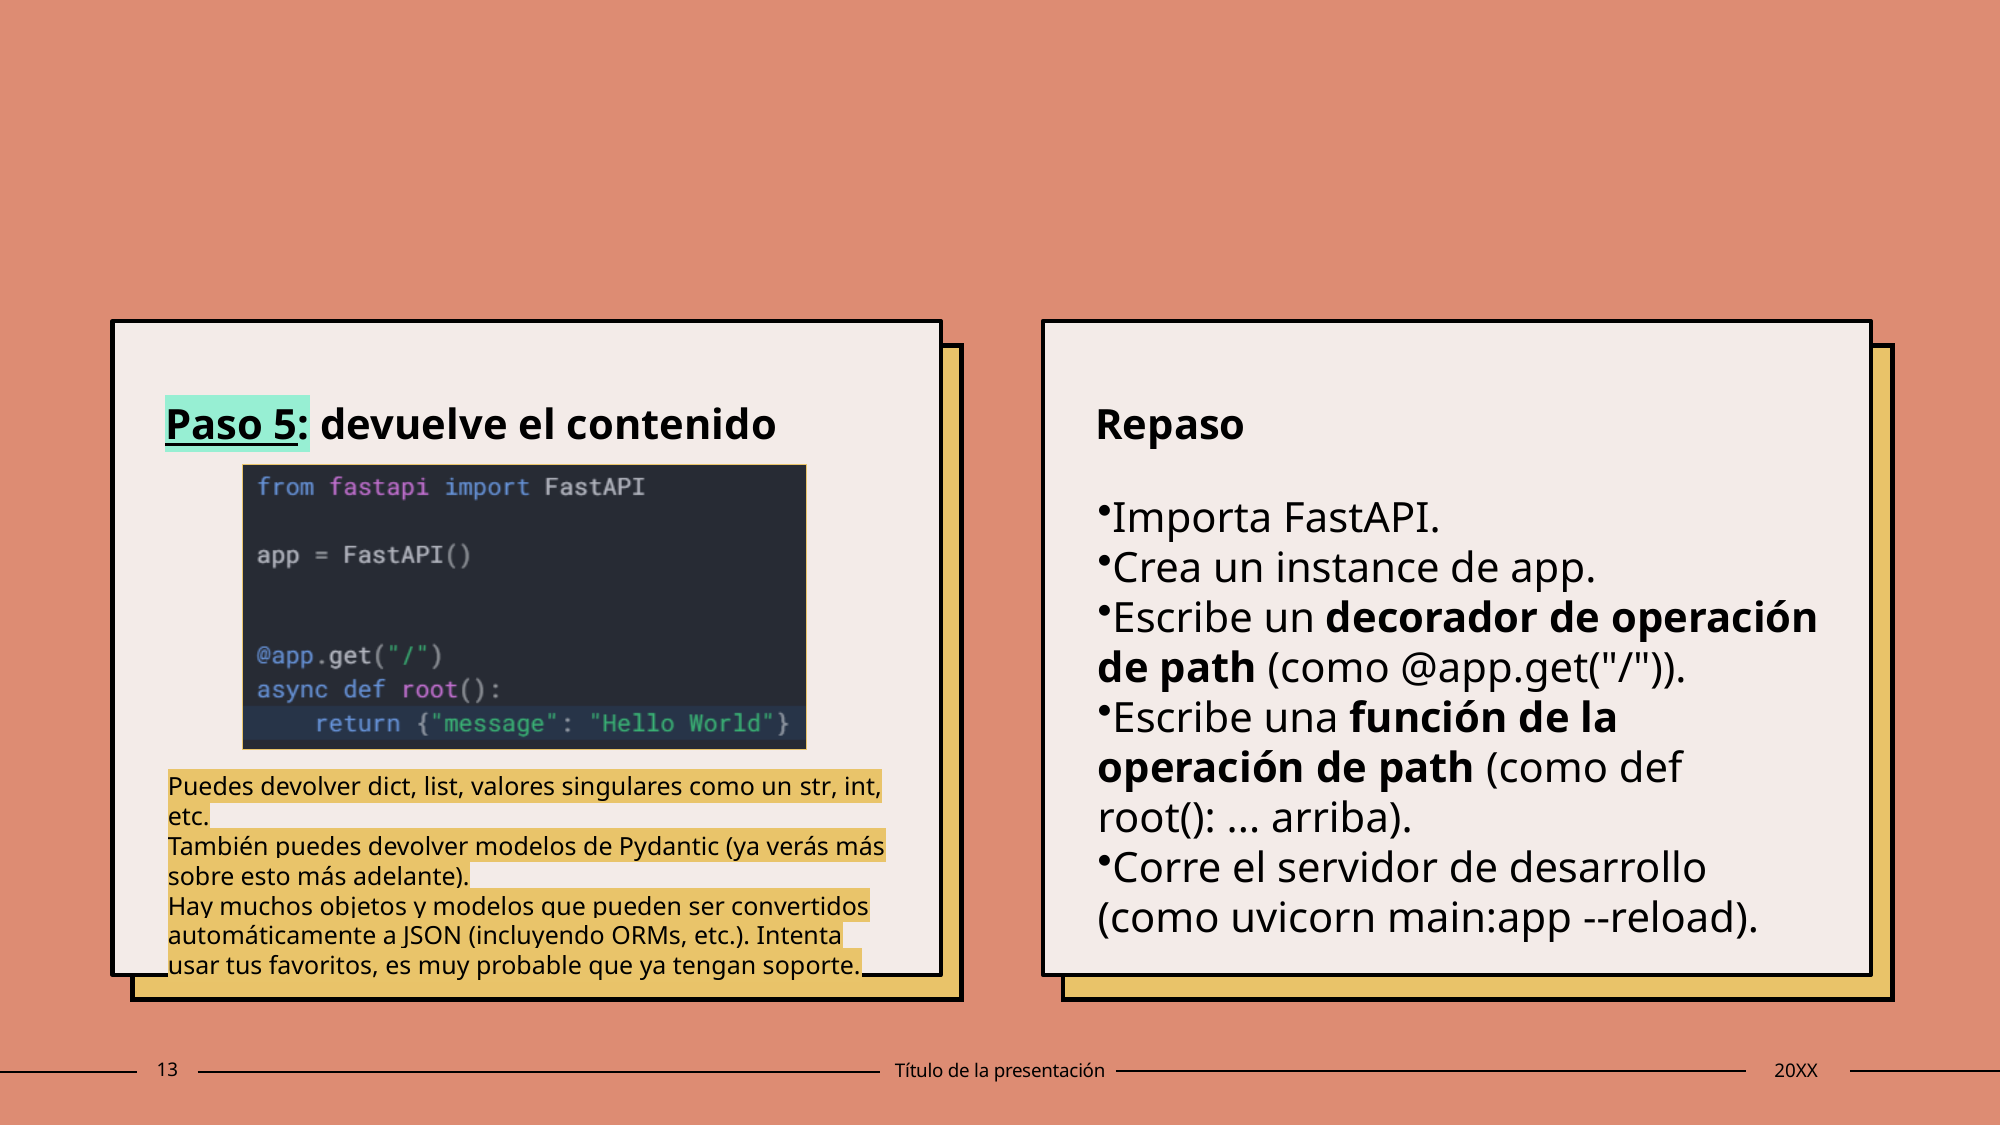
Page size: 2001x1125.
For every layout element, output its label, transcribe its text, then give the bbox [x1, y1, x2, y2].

list Repaso [1041, 319, 1873, 977]
slide_number 13 [137, 1050, 198, 1091]
list Puedes devolver dict, list, valores singulares como un str, int, etc. También puedes devolver modelos de Pydantic (ya verás más sobre esto más adelante). Hay muchos objetos y modelos que pueden ser convertidos automáticamente a JSON (incluyendo ORMs, etc.). Intenta usar tus favoritos, es muy probable que ya tengan soporte. [153, 483, 909, 940]
slide_number 20XX [1743, 1050, 1849, 1091]
list Paso 5: devuelve el contenido [110, 319, 943, 977]
list Importa FastAPI. Crea un instance de app. Escribe un decorador de operación de path (como @app.get("/")). Escribe una función de la operación de path (como def root(): ... arriba). Corre el servidor de desarrollo (como uvicorn main:app --reload). [1082, 483, 1839, 940]
footer Título de la presentación [879, 1050, 1120, 1091]
picture [242, 464, 807, 750]
